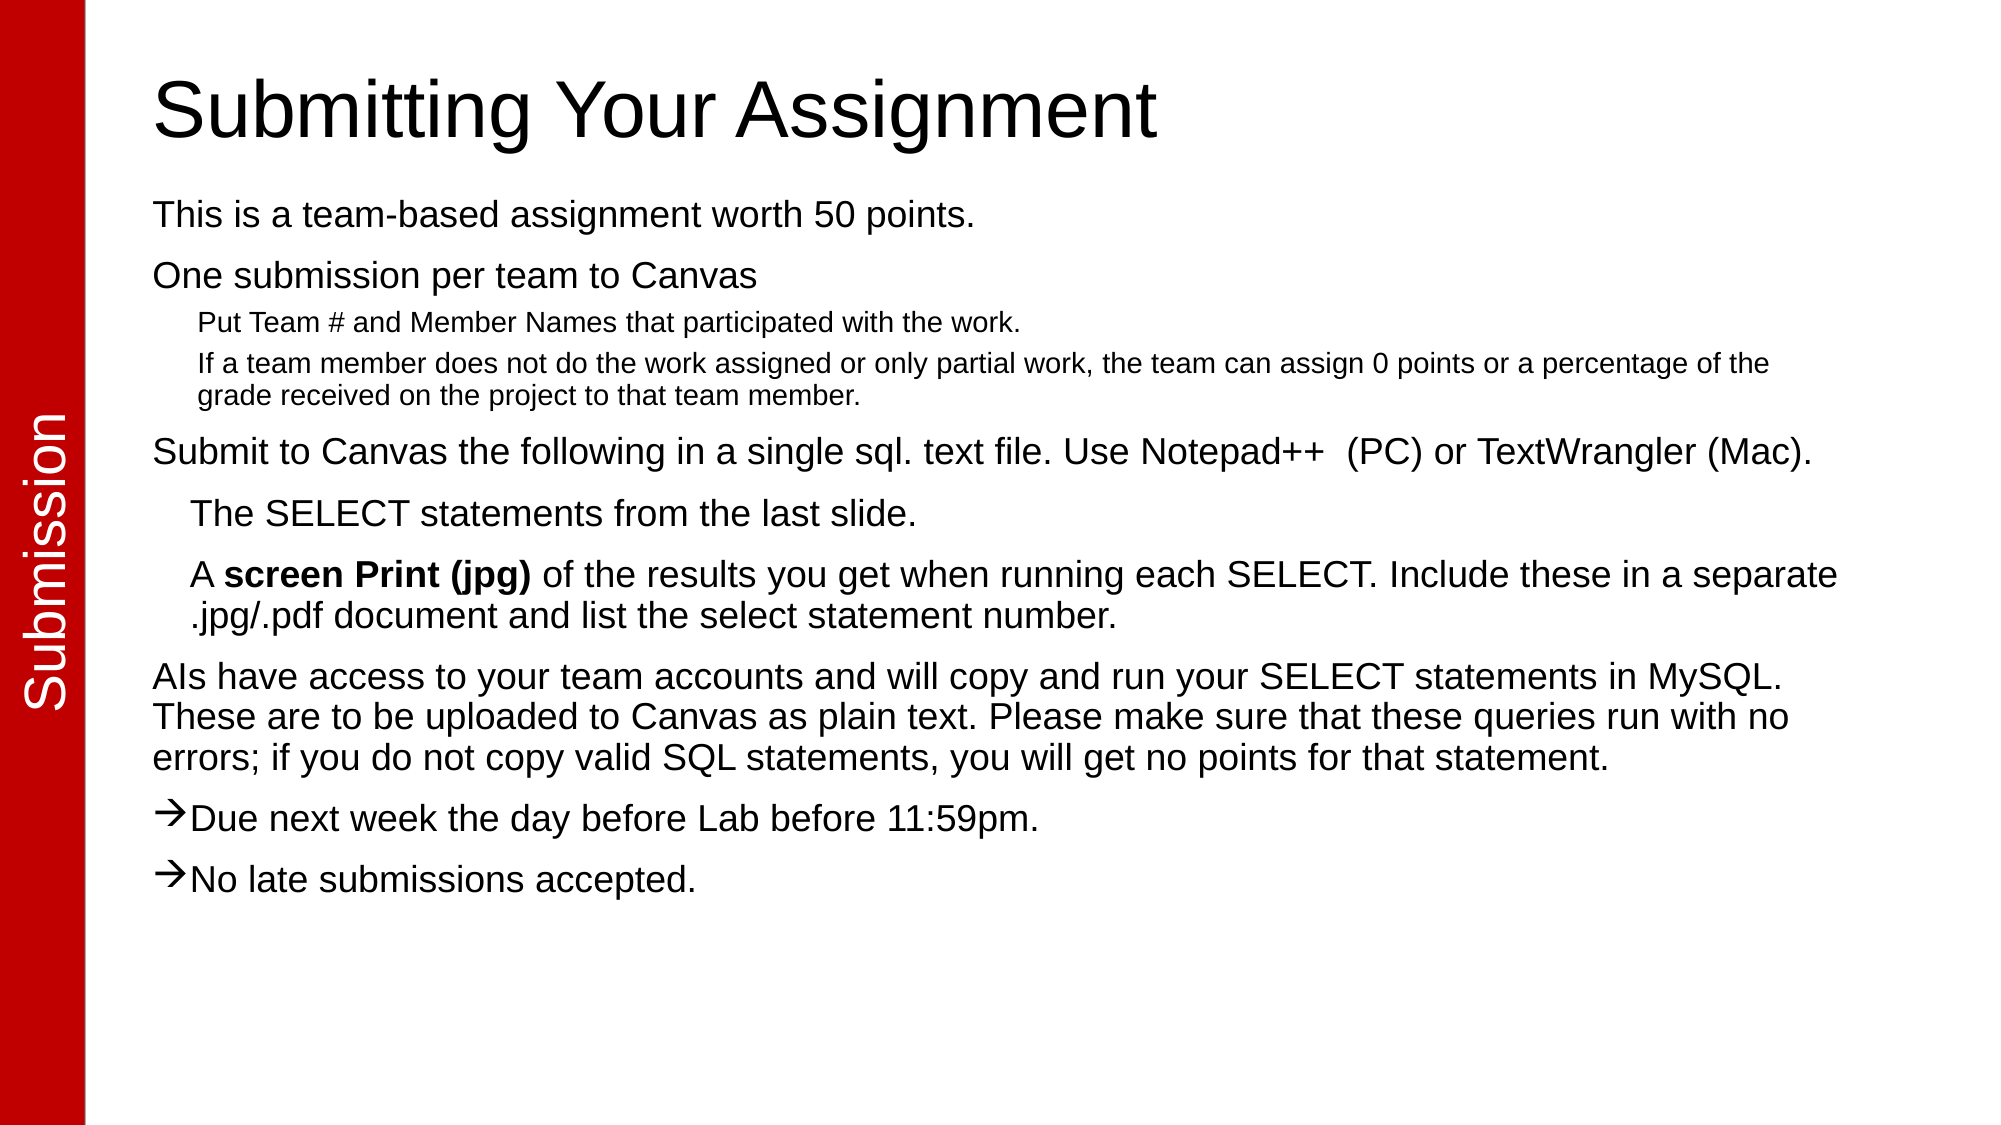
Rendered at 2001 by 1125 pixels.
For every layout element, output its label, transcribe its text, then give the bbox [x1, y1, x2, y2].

title Submitting Your Assignment [137, 59, 1863, 163]
list This is a team-based assignment worth 50 points. One submission per team to Canvas Put Team # and Member Names that participated with the work. If a team member does not do the work assigned or only partial work, the team can assign 0 points or a percentage of the grade received on the project to that team member. Submit to Canvas the following in a single sql. text file. Use Notepad++ (PC) or TextWrangler (Mac). The SELECT statements from the last slide. A screen Print (jpg) of the results you get when running each SELECT. Include these in a separate .jpg/.pdf document and list the select statement number. AIs have access to your team accounts and will copy and run your SELECT statements in MySQL. These are to be uploaded to Canvas as plain text. Please make sure that these queries run with no errors; if you do not copy valid SQL statements, you will get no points for that statement. Due next week the day before Lab before 11:59pm. No late submissions accepted. [137, 187, 1863, 1014]
